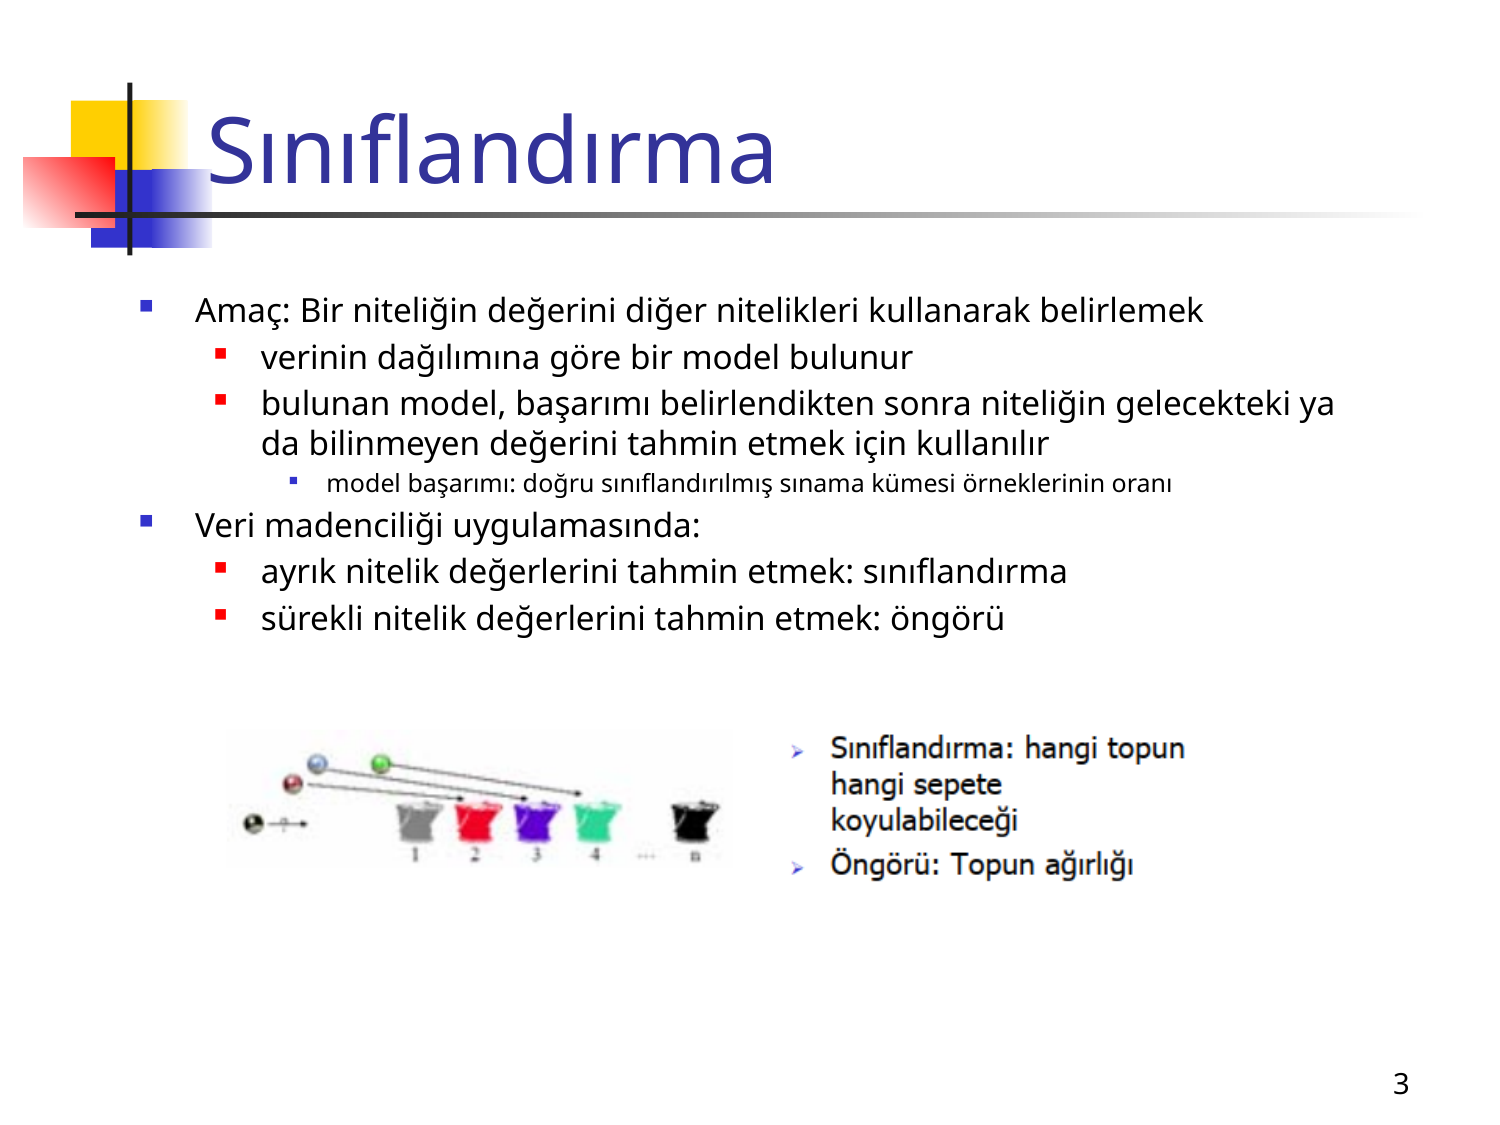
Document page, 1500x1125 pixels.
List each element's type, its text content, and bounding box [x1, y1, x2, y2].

title Sınıflandırma [190, 21, 1470, 210]
slide_number 3 [1112, 1037, 1426, 1113]
list Amaç: Bir niteliğin değerini diğer nitelikleri kullanarak belirlemek verinin dağılımına göre bir model bulunur bulunan model, başarımı belirlendikten sonra niteliğin gelecekteki ya da bilinmeyen değerini tahmin etmek için kullanılır model başarımı: doğru sınıflandırılmış sınama kümesi örneklerinin oranı Veri madenciliği uygulamasında: ayrık nitelik değerlerini tahmin etmek: sınıflandırma sürekli nitelik değerlerini tahmin etmek: öngörü [123, 281, 1400, 957]
picture [218, 694, 1219, 897]
